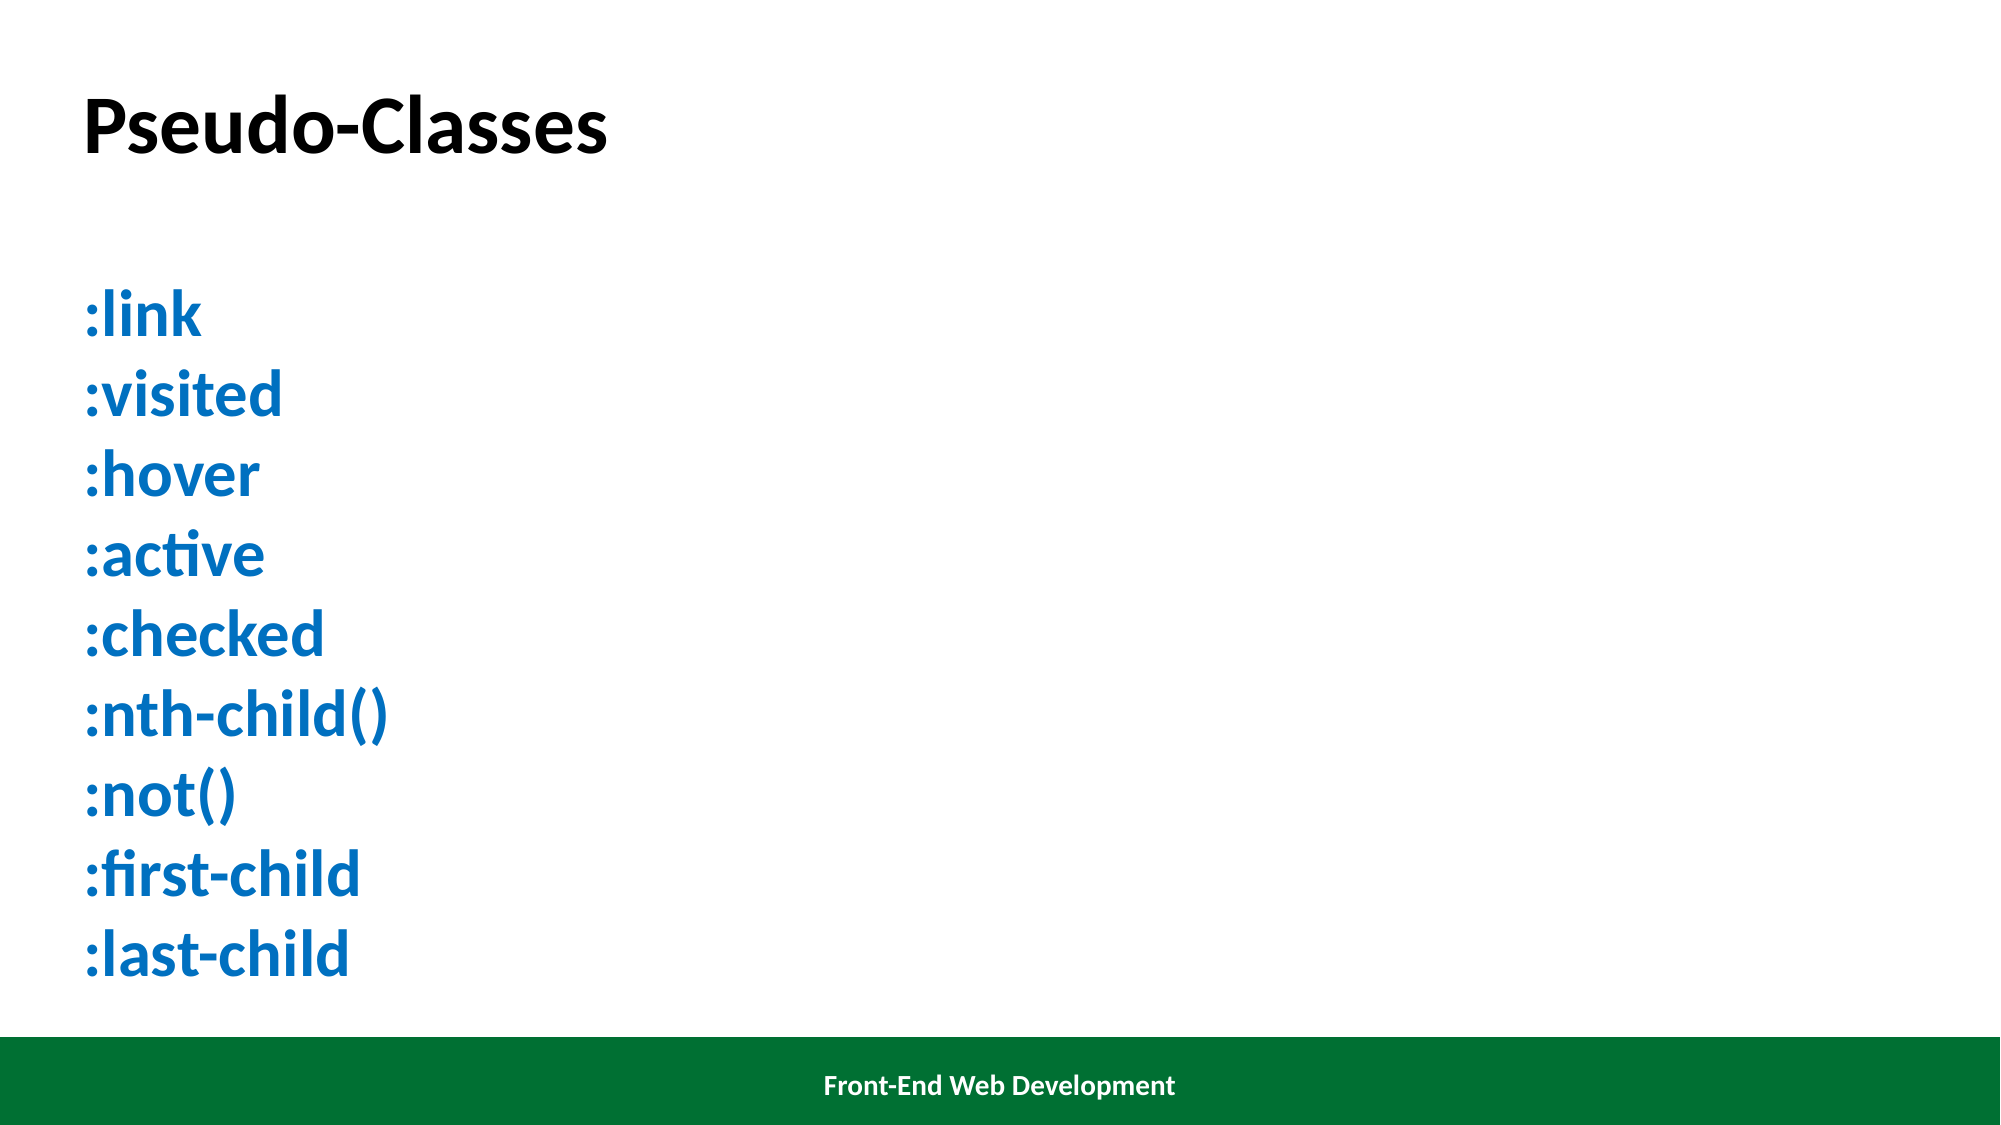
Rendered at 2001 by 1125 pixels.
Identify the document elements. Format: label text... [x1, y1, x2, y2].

text_box Pseudo-Classes :link :visited :hover :active :checked :nth-child() :not() :first-child :last-child [68, 62, 1944, 997]
